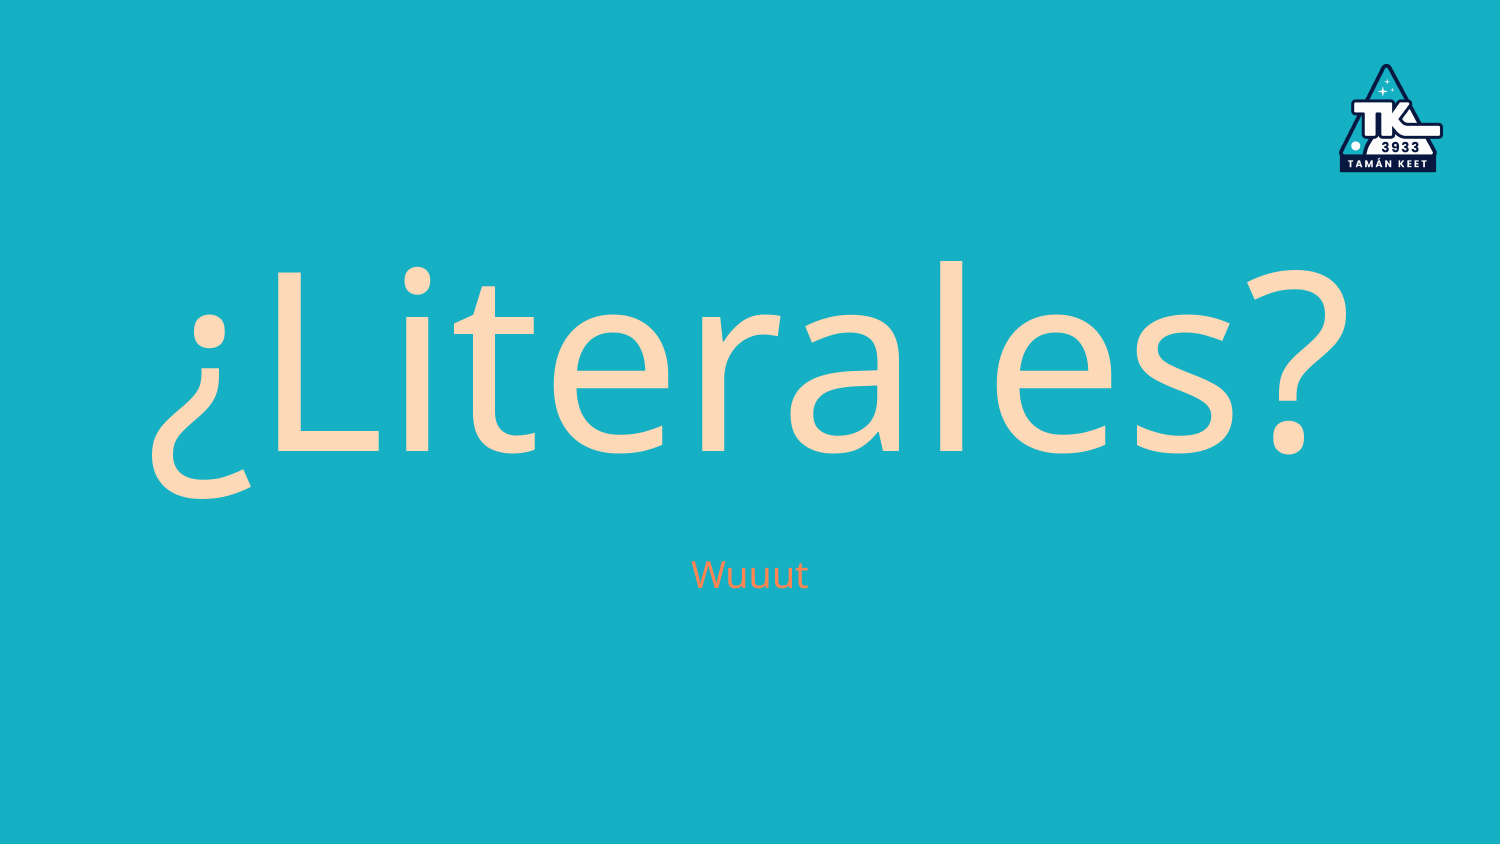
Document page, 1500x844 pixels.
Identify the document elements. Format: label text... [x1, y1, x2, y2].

picture [1321, 51, 1458, 188]
list Wuuut [51, 529, 1449, 743]
title ¿Literales? [51, 205, 1449, 517]
